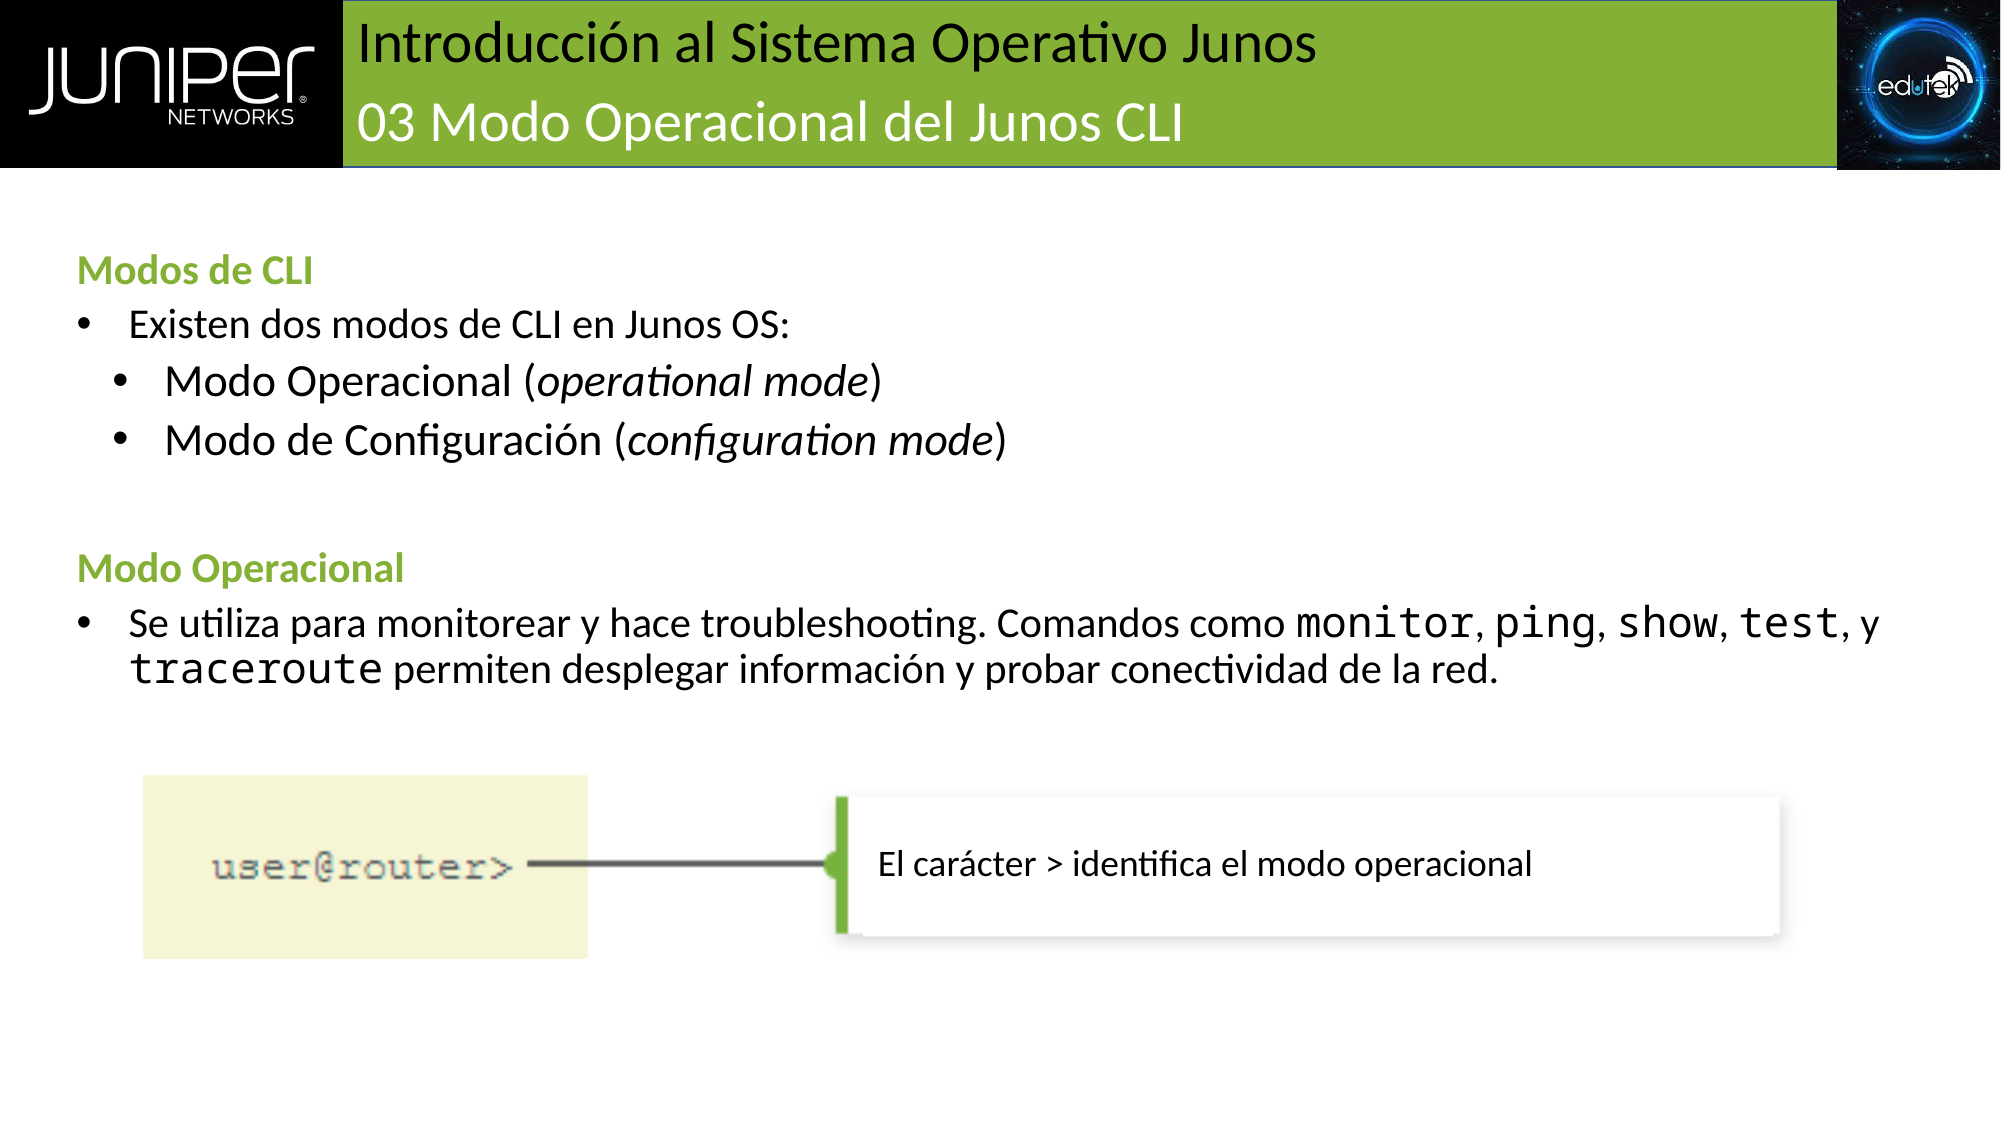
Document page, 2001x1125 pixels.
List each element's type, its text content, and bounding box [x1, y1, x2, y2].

list Modos de CLI Existen dos modos de CLI en Junos OS: Modo Operacional (operational mode) Modo de Configuración (configuration mode) Modo Operacional Se utiliza para monitorear y hace troubleshooting. Comandos como monitor, ping, show, test, y traceroute permiten desplegar información y probar conectividad de la red. [61, 240, 1923, 701]
picture [1837, 0, 2001, 170]
title Introducción al Sistema Operativo Junos [342, 3, 2000, 84]
picture [0, 0, 343, 168]
picture [138, 755, 1805, 959]
list 03 Modo Operacional del Junos CLI [342, 83, 1606, 168]
